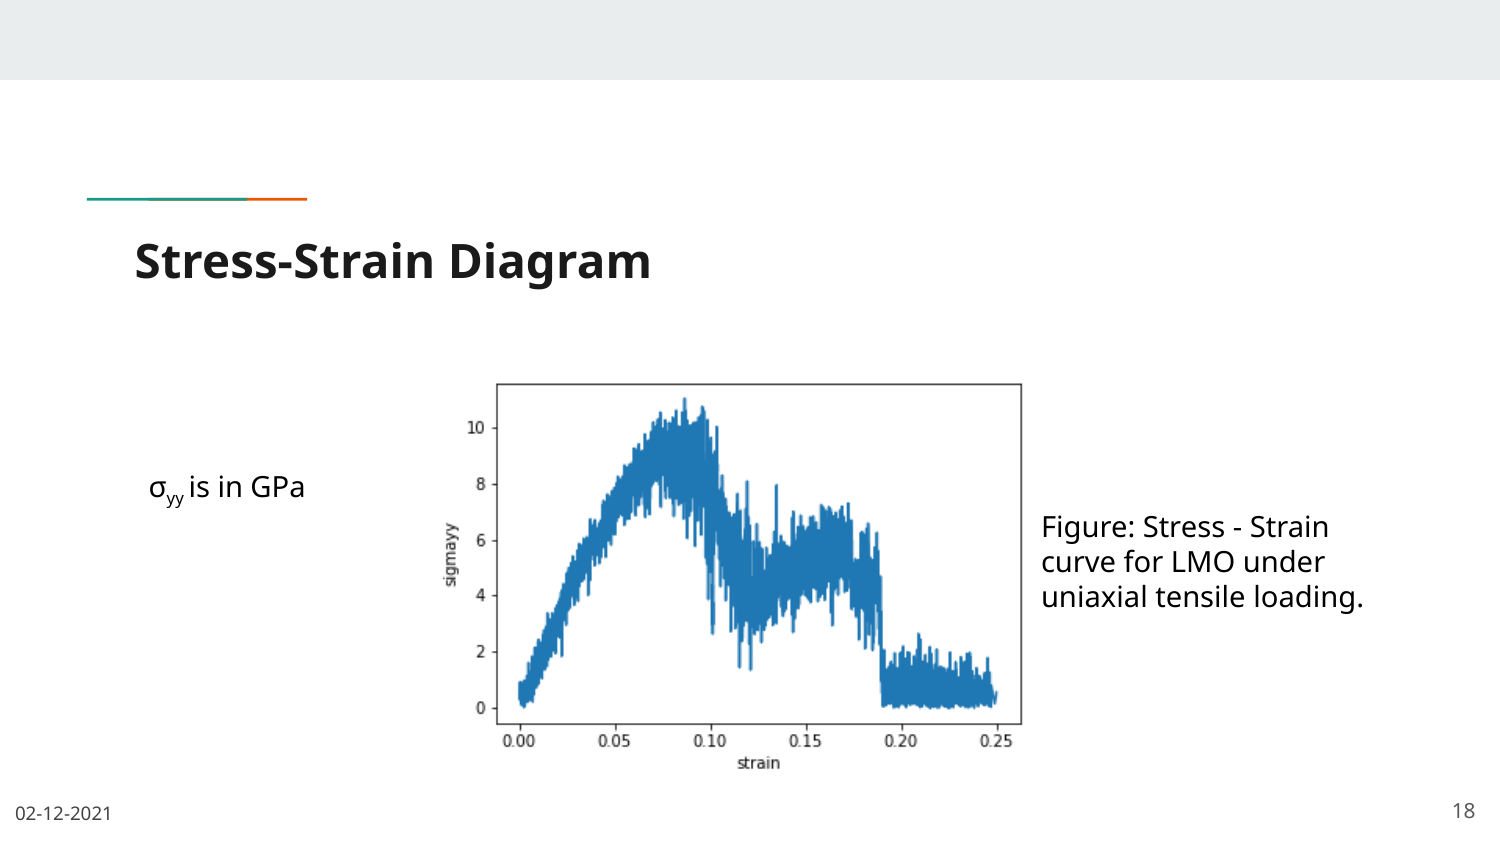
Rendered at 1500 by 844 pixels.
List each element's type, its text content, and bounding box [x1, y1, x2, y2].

text_box 02-12-2021 [0, 790, 247, 836]
text_box Figure: Stress - Strain curve for LMO under uniaxial tensile loading. [1091, 493, 1381, 629]
text_box σyy is in GPa [133, 453, 407, 524]
title Stress-Strain Diagram [119, 216, 1381, 305]
picture [412, 328, 1088, 780]
slide_number ‹#› [1400, 779, 1491, 844]
